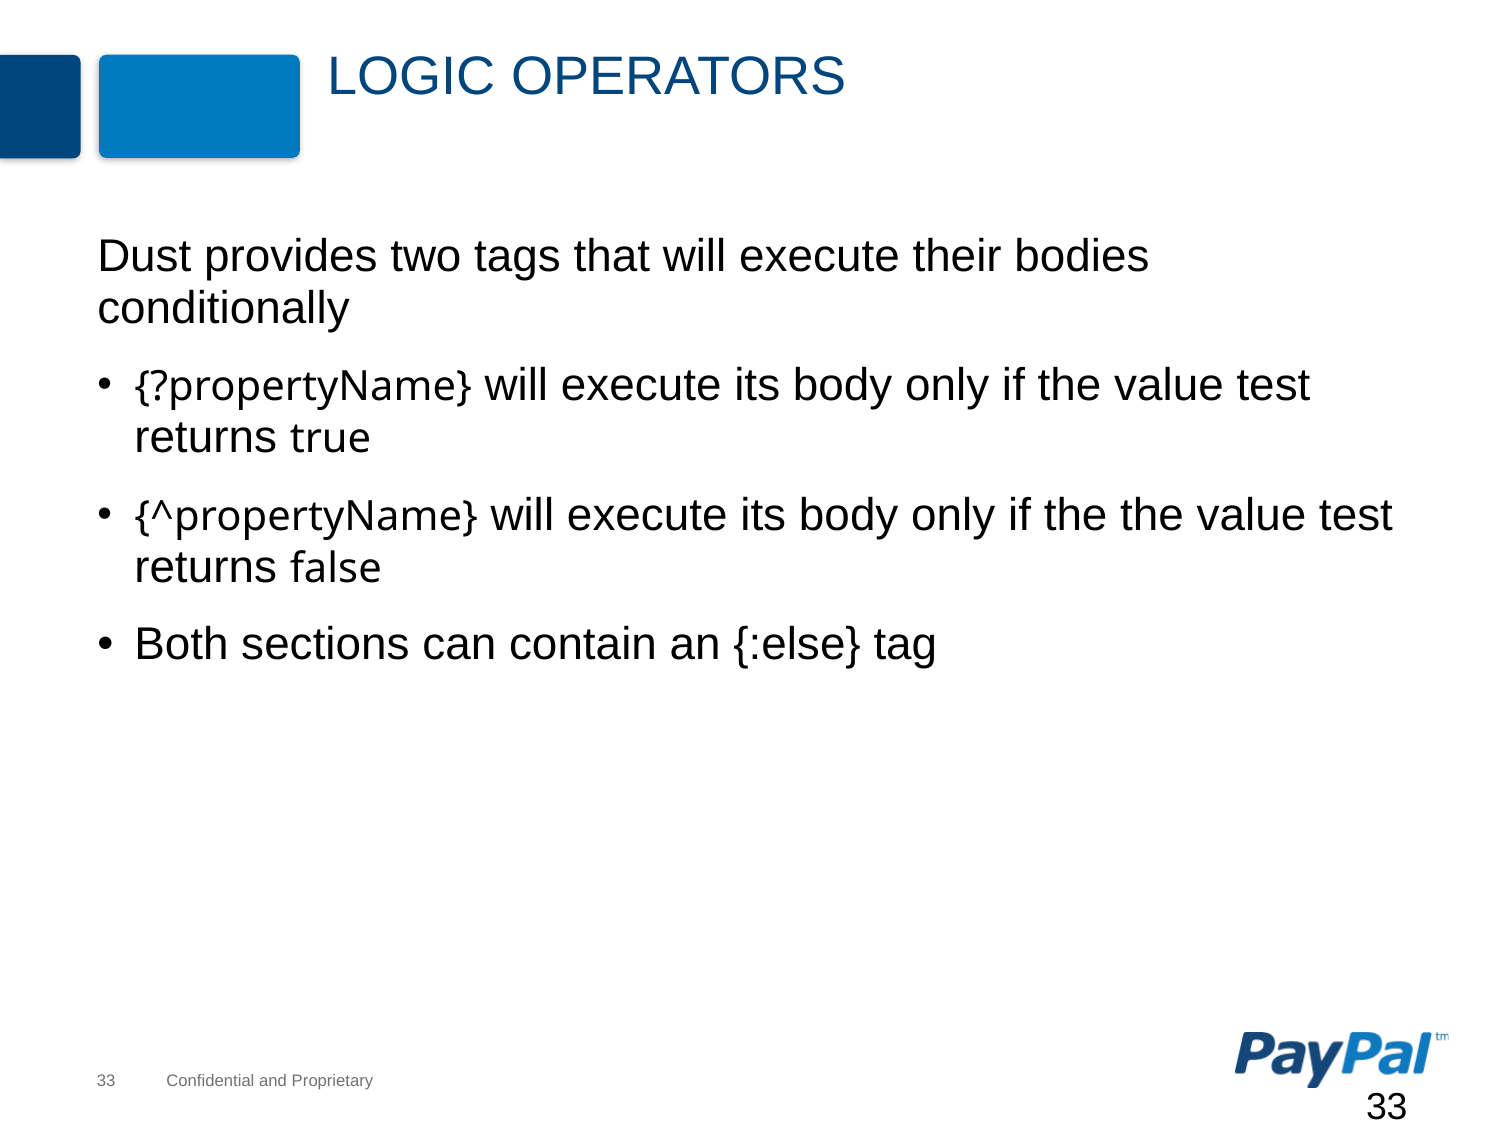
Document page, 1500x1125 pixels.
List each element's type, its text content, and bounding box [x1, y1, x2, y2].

title Logic Operators [312, 37, 1463, 175]
picture [1235, 1032, 1449, 1088]
slide_number 33 [1351, 1074, 1500, 1125]
list Dust provides two tags that will execute their bodies conditionally {?propertyName} will execute its body only if the value test returns true {^propertyName} will execute its body only if the the value test returns false Both sections can contain an {:else} tag [82, 221, 1413, 1013]
